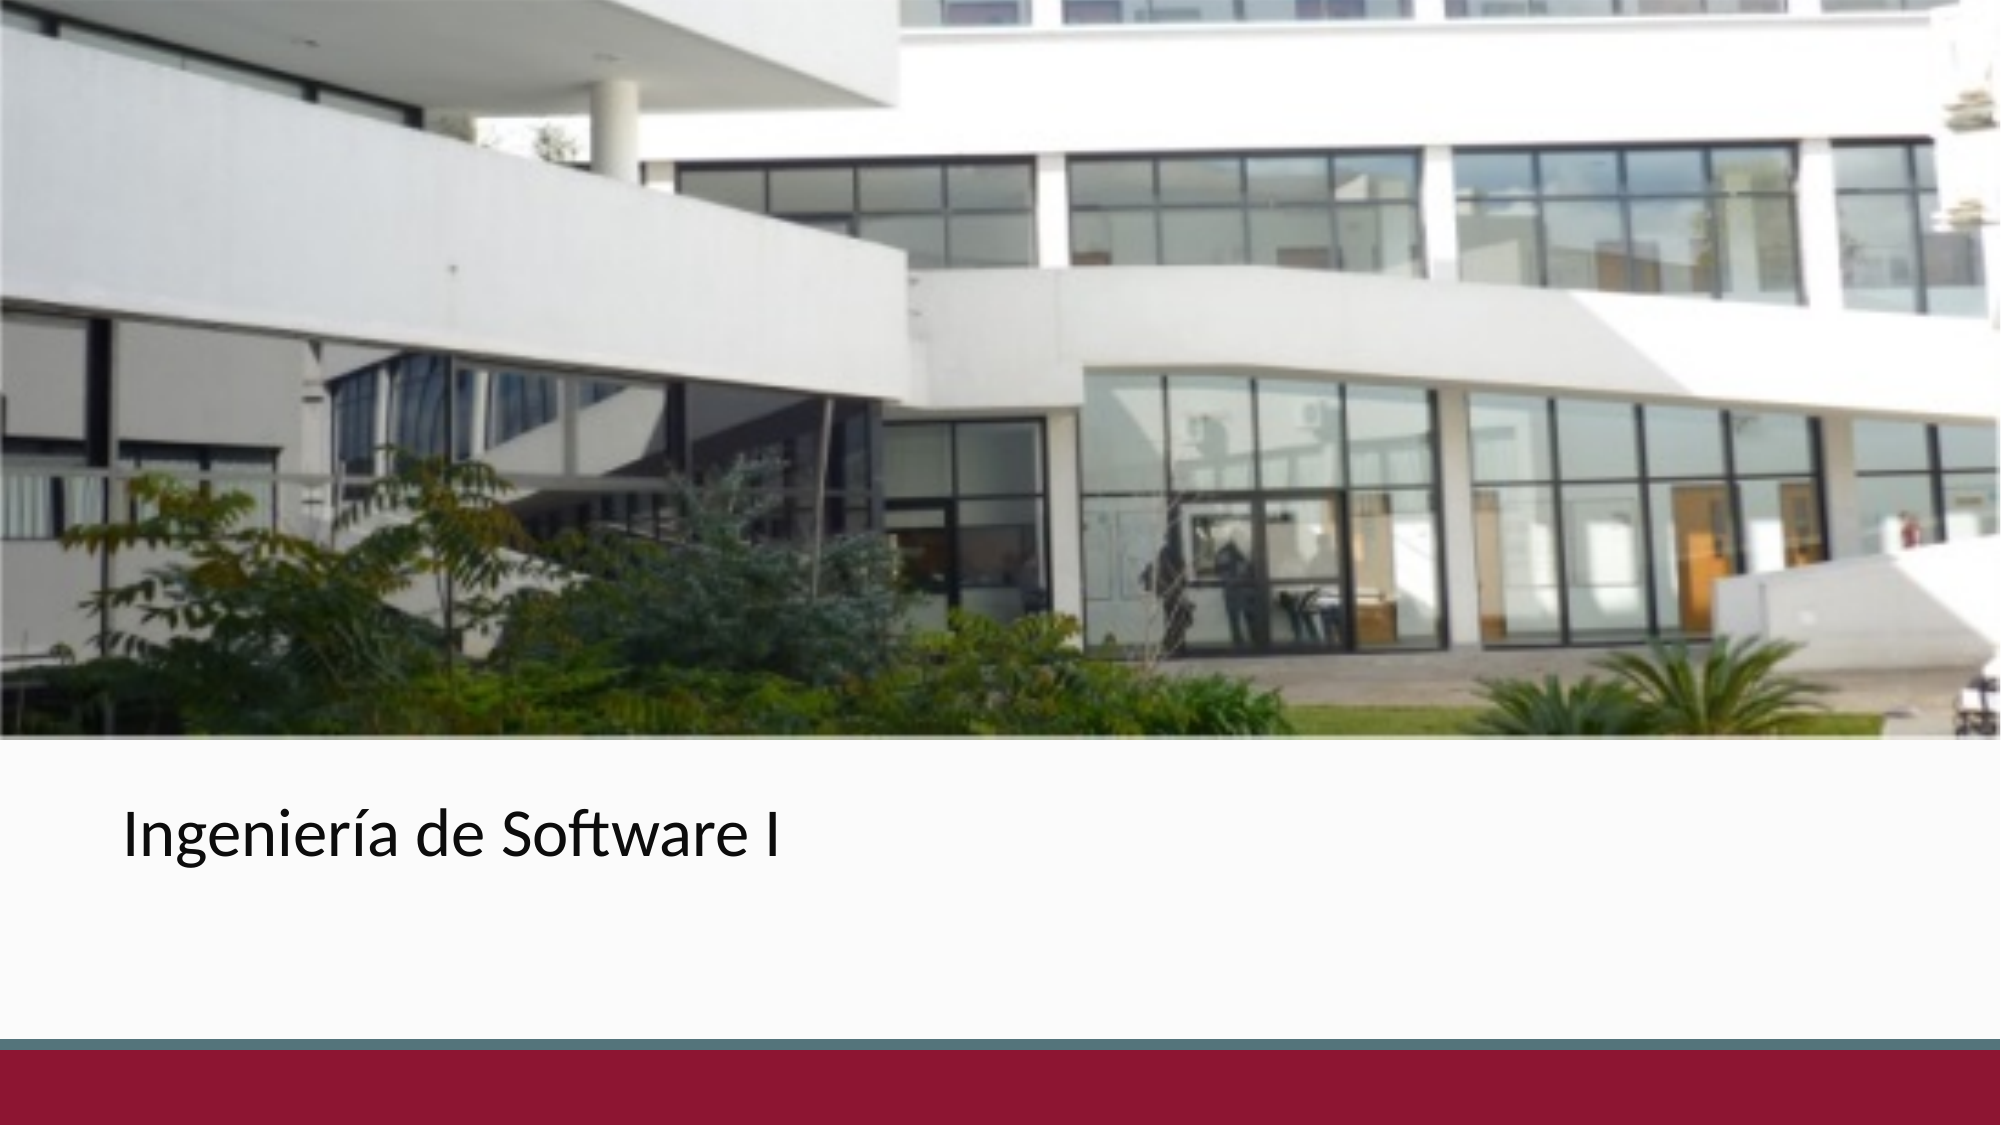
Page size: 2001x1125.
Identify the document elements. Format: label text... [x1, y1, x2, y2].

title Ingeniería de Software I [107, 777, 1876, 878]
picture [0, 0, 2001, 740]
